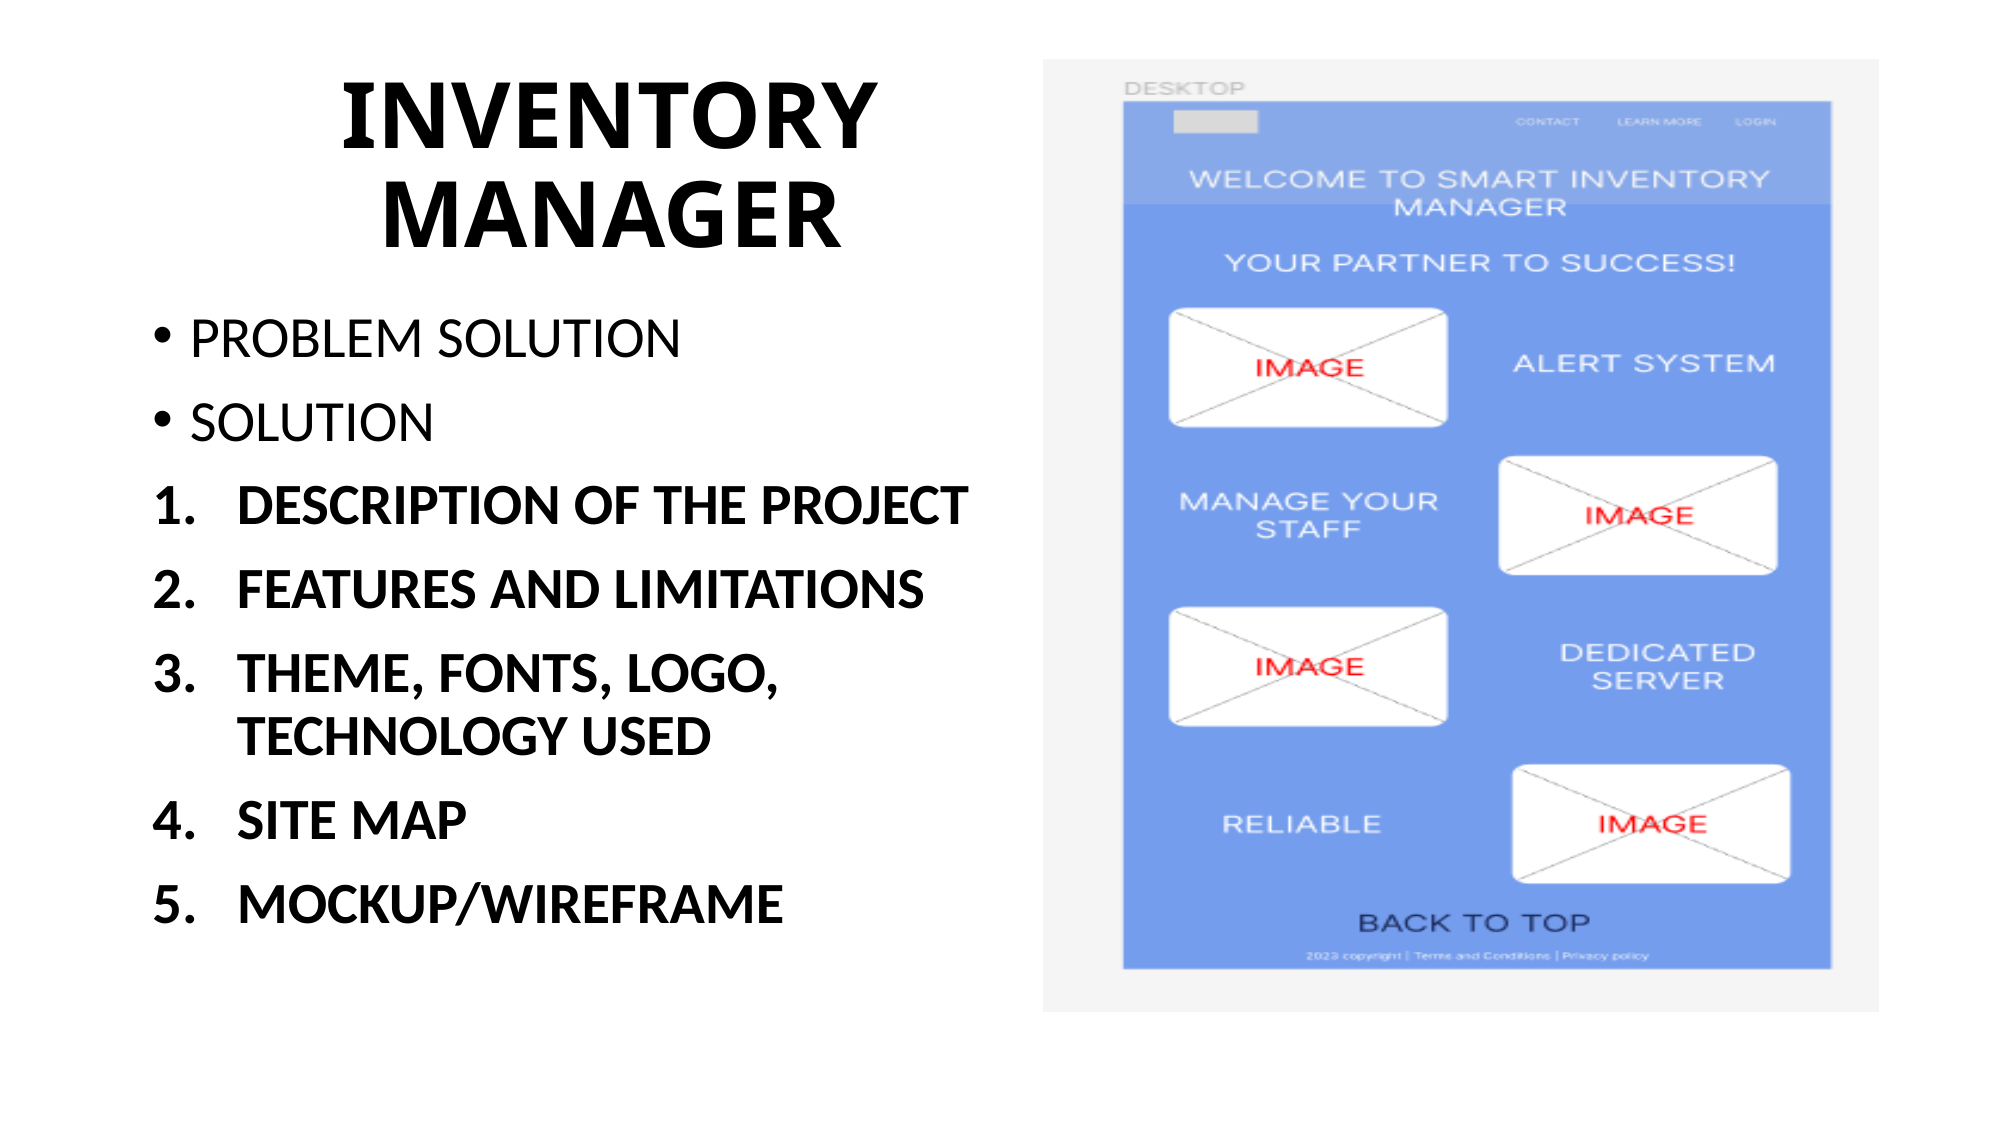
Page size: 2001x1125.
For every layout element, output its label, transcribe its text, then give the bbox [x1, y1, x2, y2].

list PROBLEM SOLUTION SOLUTION DESCRIPTION OF THE PROJECT FEATURES AND LIMITATIONS THEME, FONTS, LOGO, TECHNOLOGY USED SITE MAP MOCKUP/WIREFRAME [137, 299, 1043, 1014]
picture [1042, 59, 1879, 1012]
title INVENTORY MANAGER [137, 59, 1042, 278]
